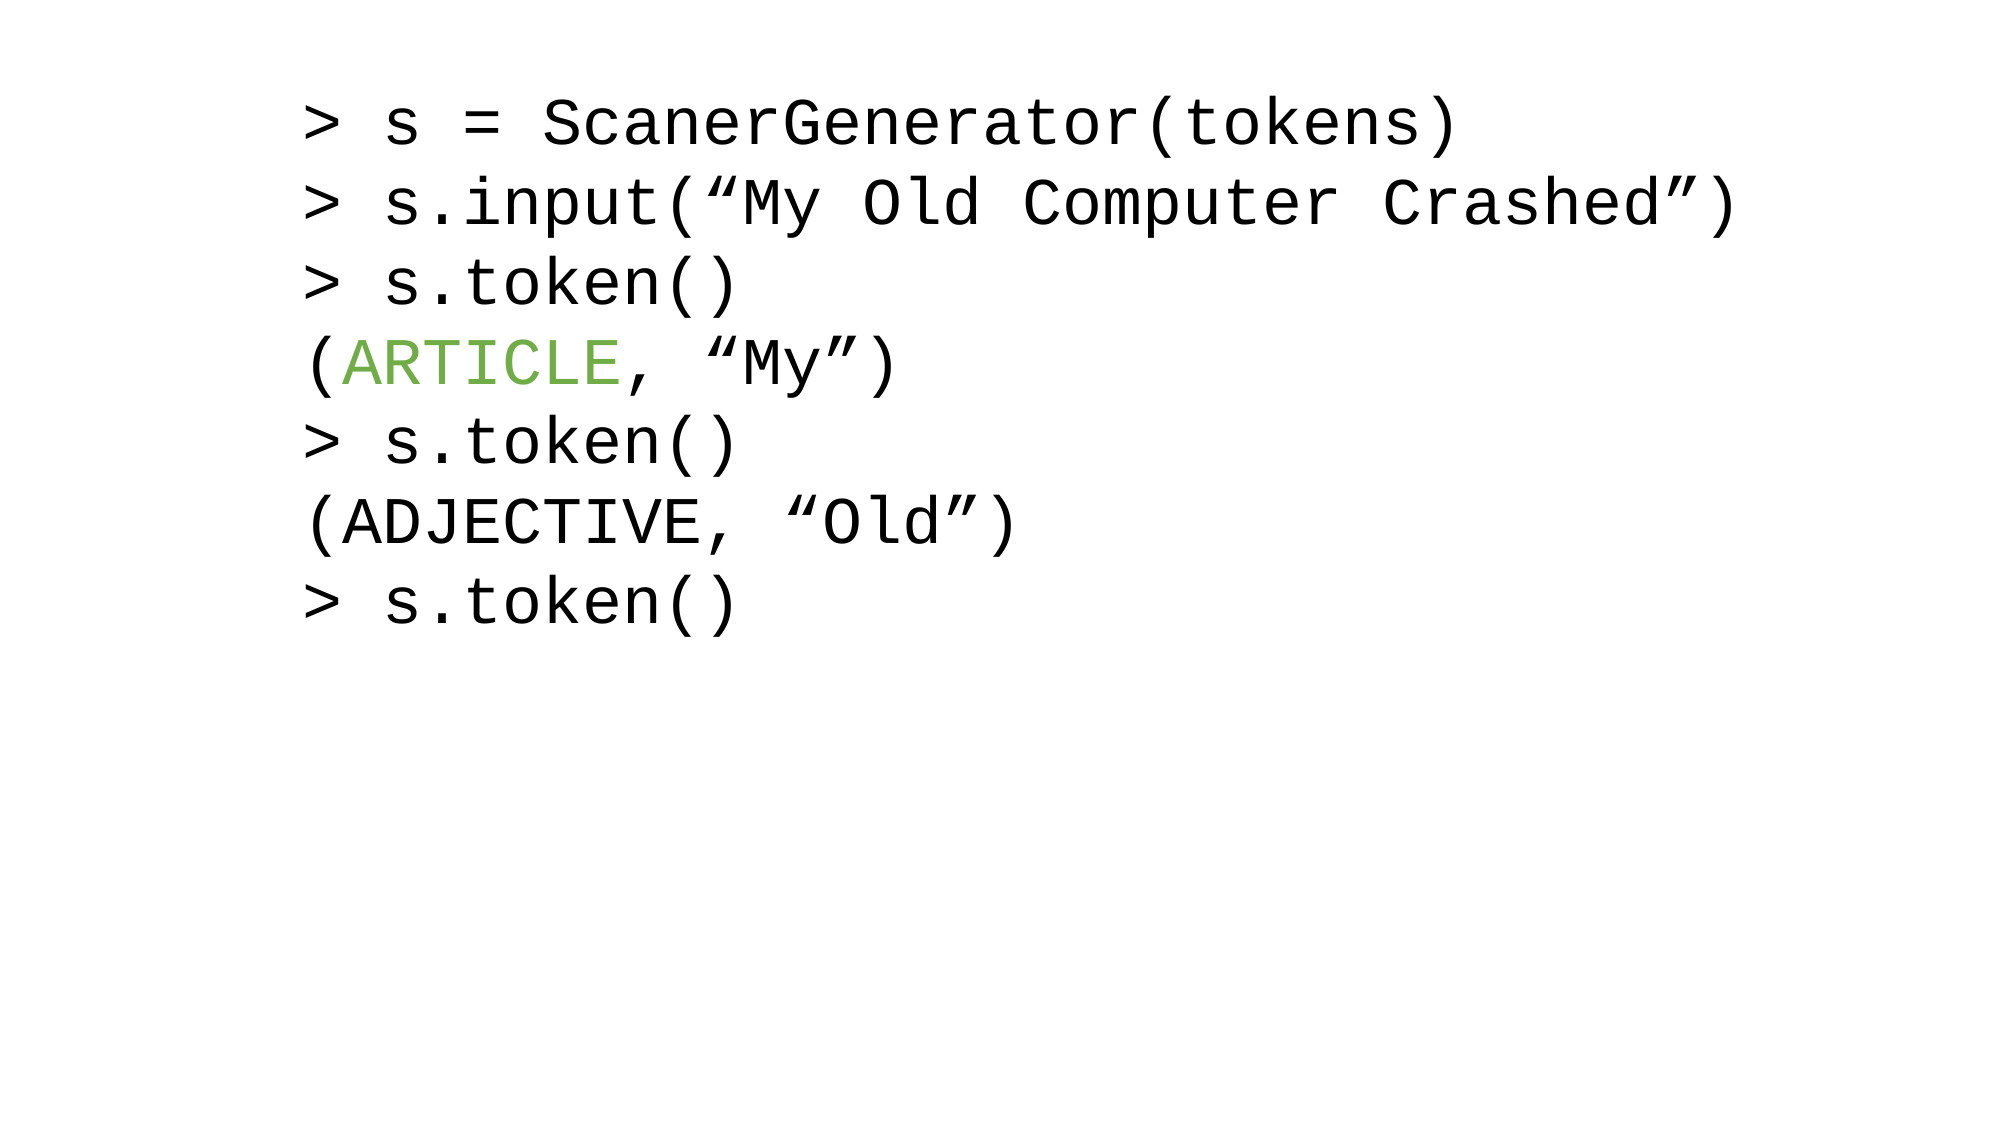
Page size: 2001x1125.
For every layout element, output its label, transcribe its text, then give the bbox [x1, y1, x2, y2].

text_box > s = ScanerGenerator(tokens) > s.input(“My Old Computer Crashed”) > s.token() (ARTICLE, “My”) > s.token() (ADJECTIVE, “Old”) > s.token() [287, 70, 1758, 725]
